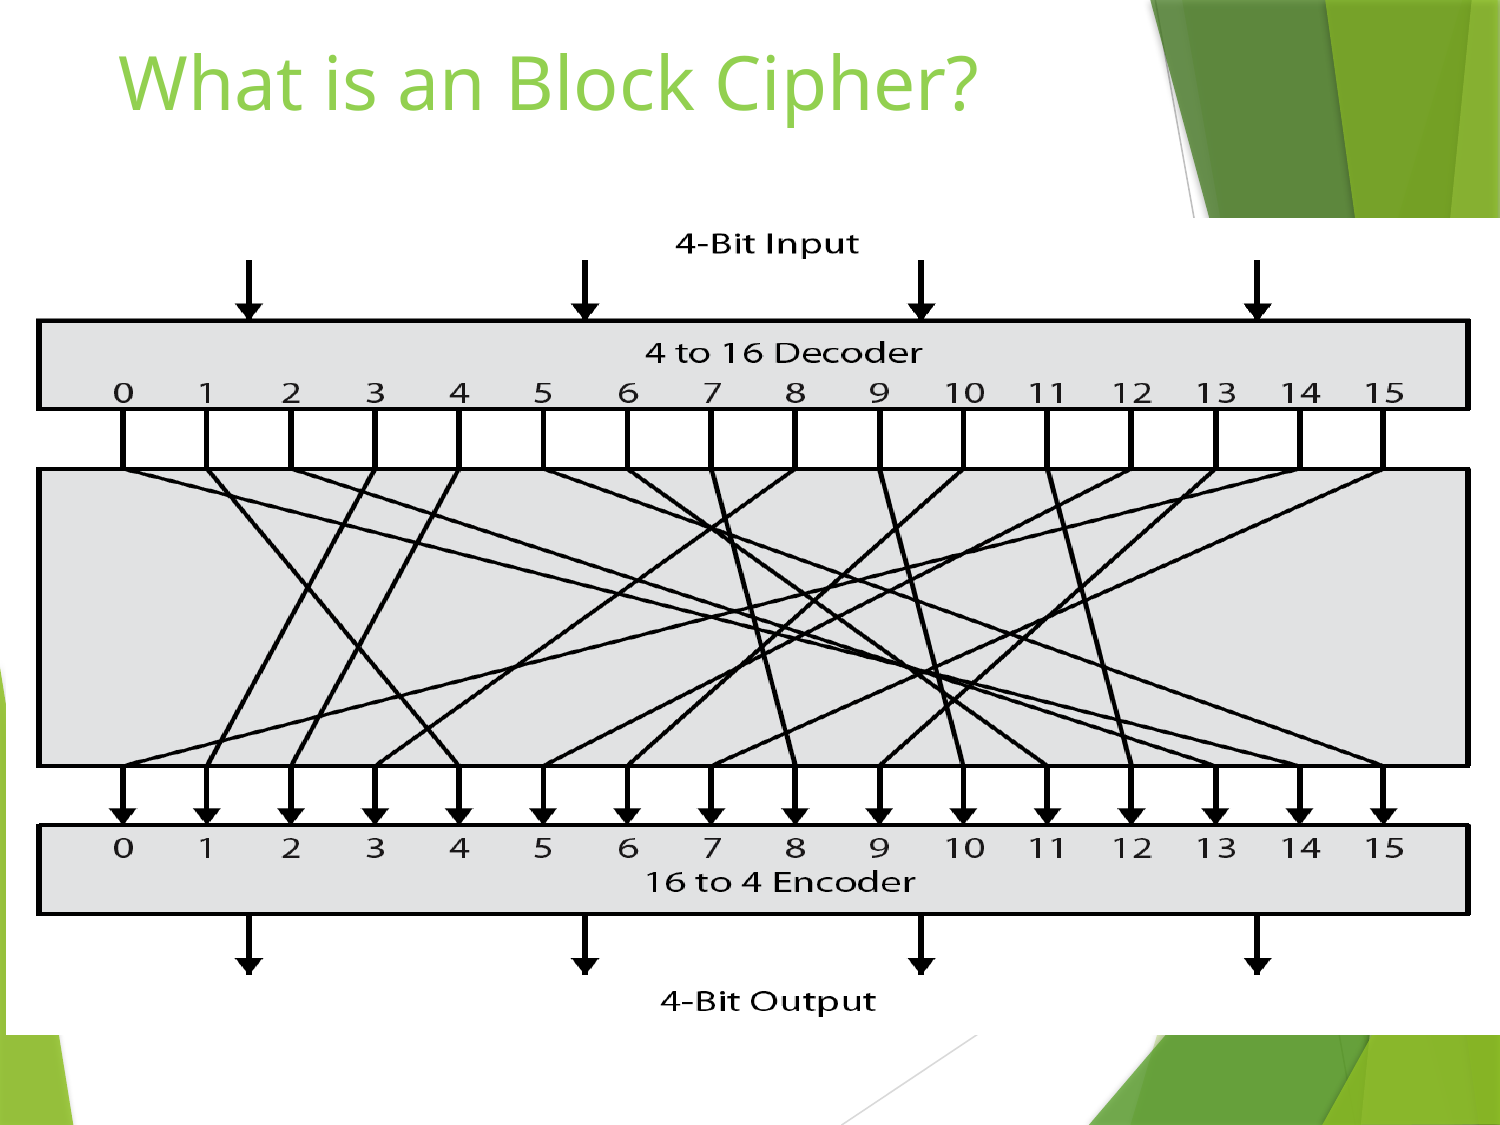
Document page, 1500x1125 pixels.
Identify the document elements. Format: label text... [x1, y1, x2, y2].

title What is an Block Cipher? [103, 28, 1500, 217]
picture [6, 217, 1500, 1036]
